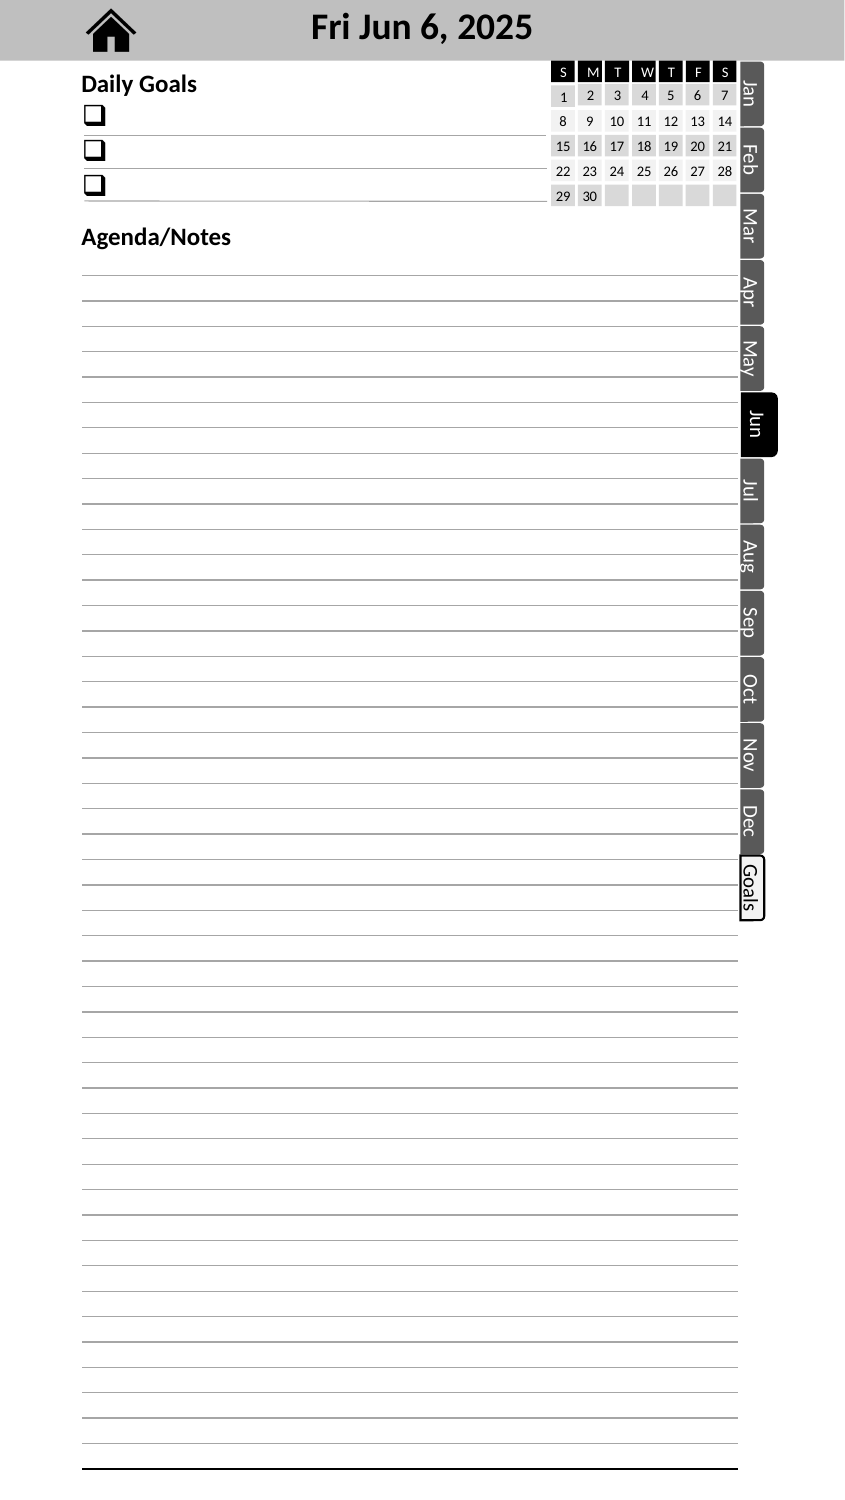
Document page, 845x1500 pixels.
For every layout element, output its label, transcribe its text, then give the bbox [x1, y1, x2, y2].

picture [82, 1, 140, 59]
list Fri Jun 6, 2025 [190, 0, 655, 61]
